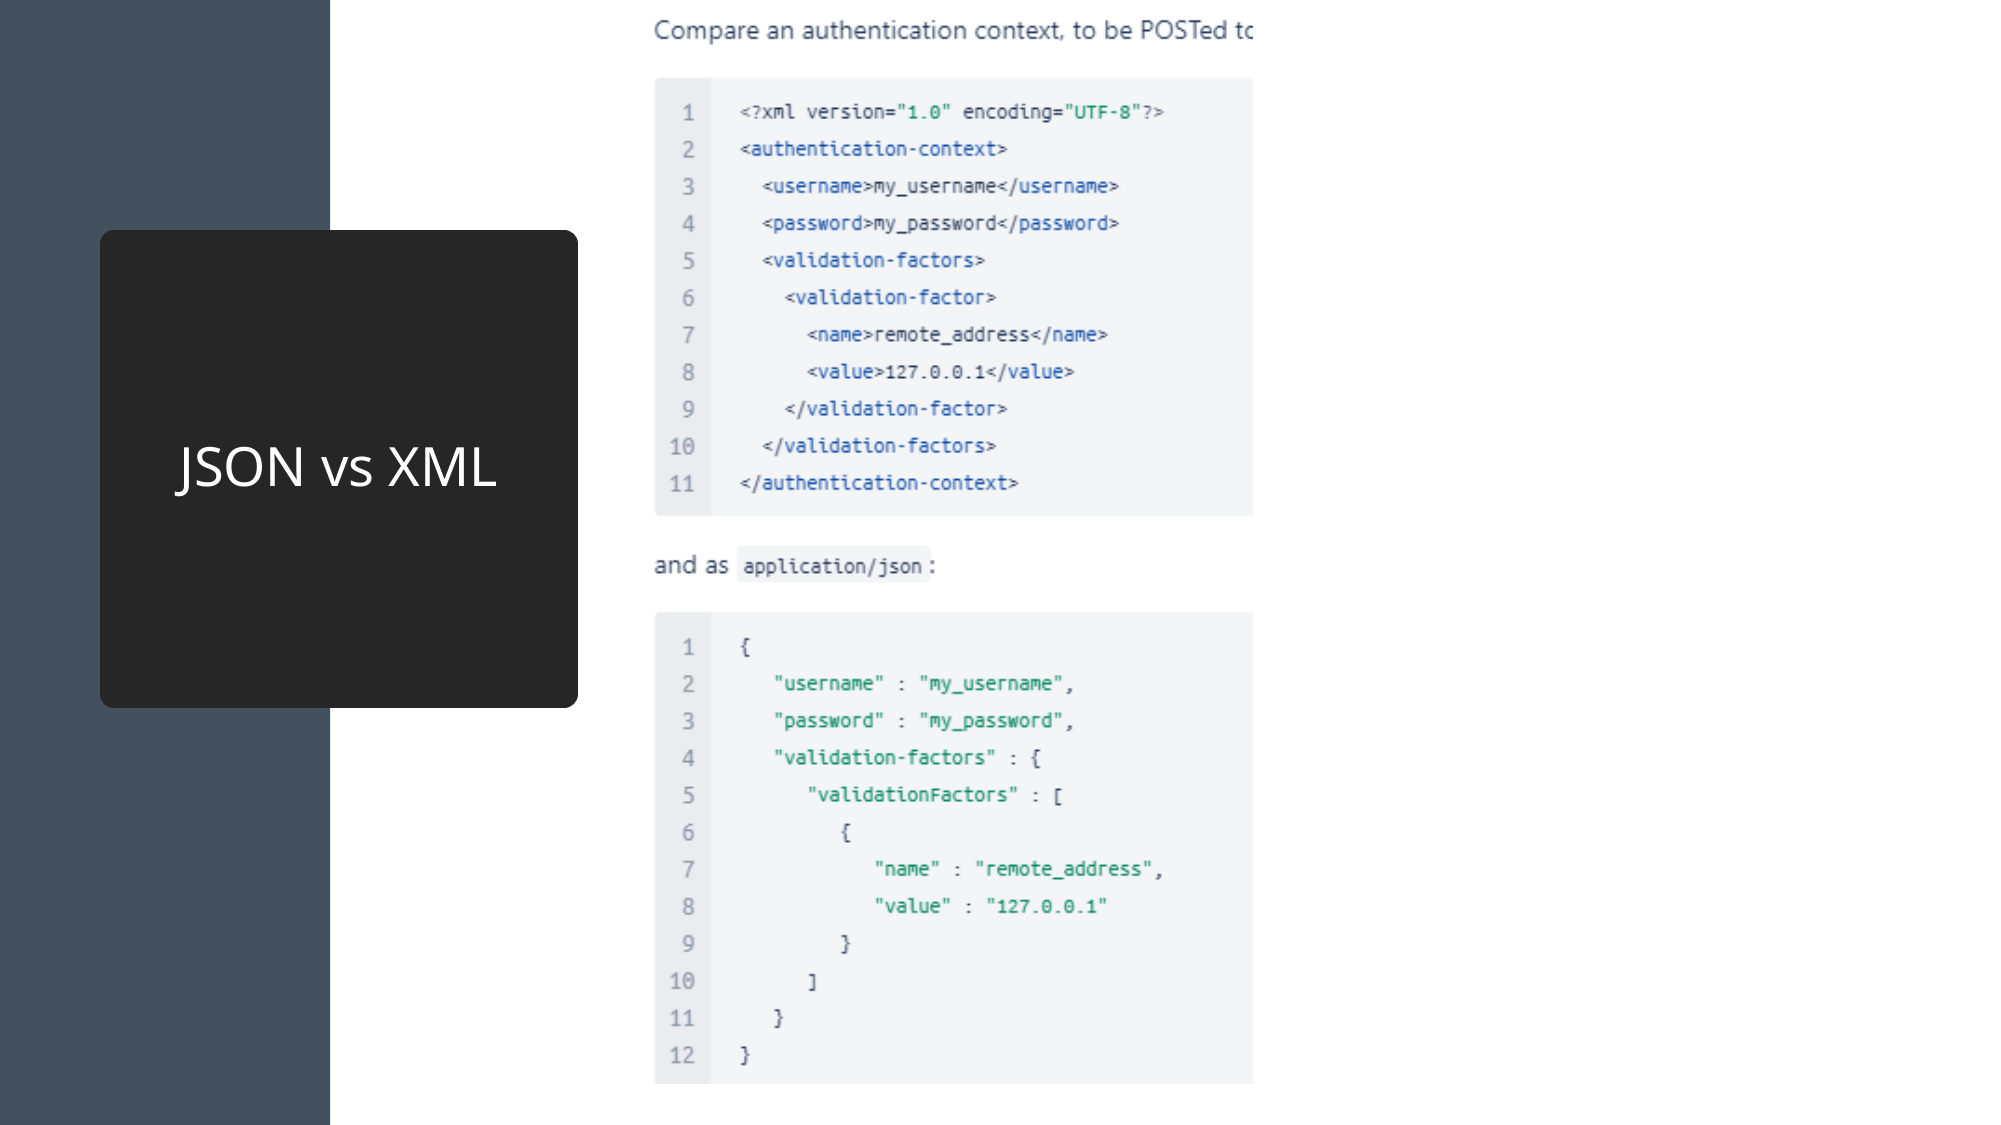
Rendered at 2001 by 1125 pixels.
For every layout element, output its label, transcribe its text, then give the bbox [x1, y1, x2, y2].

text_box [0, 0, 331, 1125]
picture [648, 17, 1253, 1084]
title JSON vs XML [113, 243, 564, 694]
